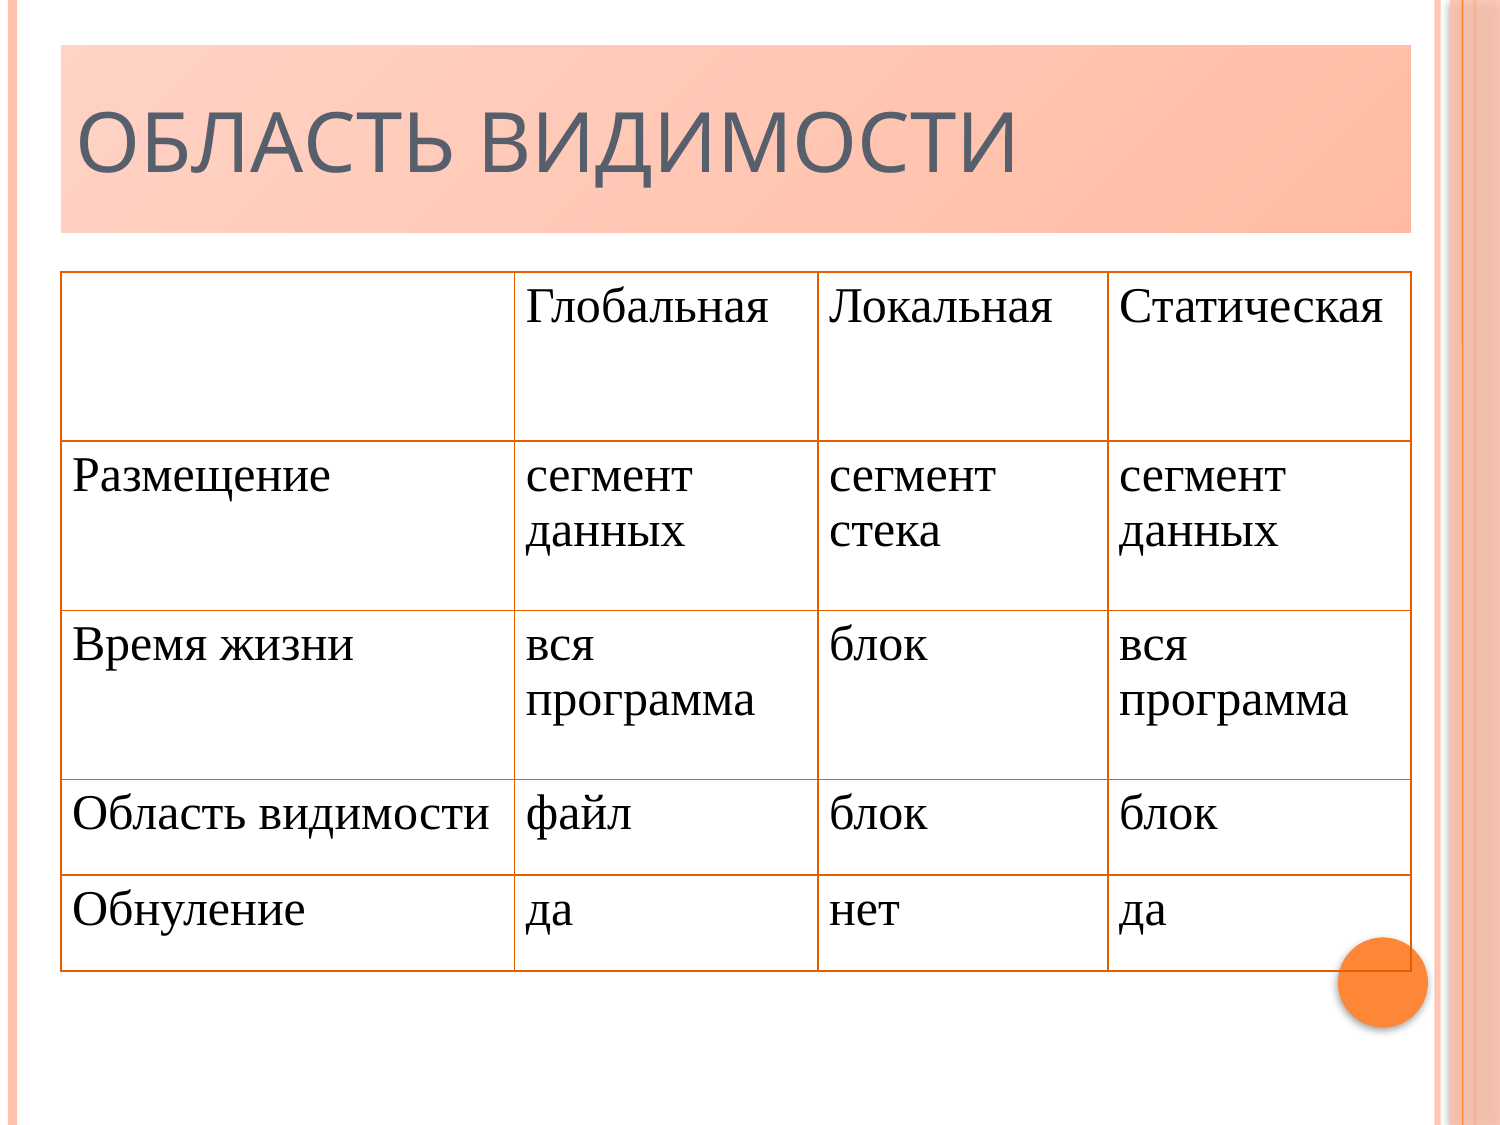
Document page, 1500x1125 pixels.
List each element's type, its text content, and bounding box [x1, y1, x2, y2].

table_cell Область видимости [62, 780, 514, 874]
table_cell файл [515, 780, 817, 874]
title Область видимости [60, 45, 1411, 233]
table_cell Время жизни [62, 611, 514, 779]
table_cell да [515, 876, 817, 970]
table_header Глобальная [515, 273, 817, 440]
table_cell Обнуление [62, 876, 514, 970]
table_cell вся программа [1109, 611, 1410, 779]
table_cell вся программа [515, 611, 817, 779]
table_header [62, 273, 514, 440]
table_cell сегмент данных [1109, 442, 1410, 610]
table_cell сегмент данных [515, 442, 817, 610]
table_header Статическая [1109, 273, 1410, 440]
table_cell сегмент стека [819, 442, 1107, 610]
table_cell блок [819, 611, 1107, 779]
table_cell блок [819, 780, 1107, 874]
table_cell Размещение [62, 442, 514, 610]
table_cell нет [819, 876, 1107, 970]
table_cell блок [1109, 780, 1410, 874]
table_cell да [1109, 876, 1410, 970]
table_header Локальная [819, 273, 1107, 440]
